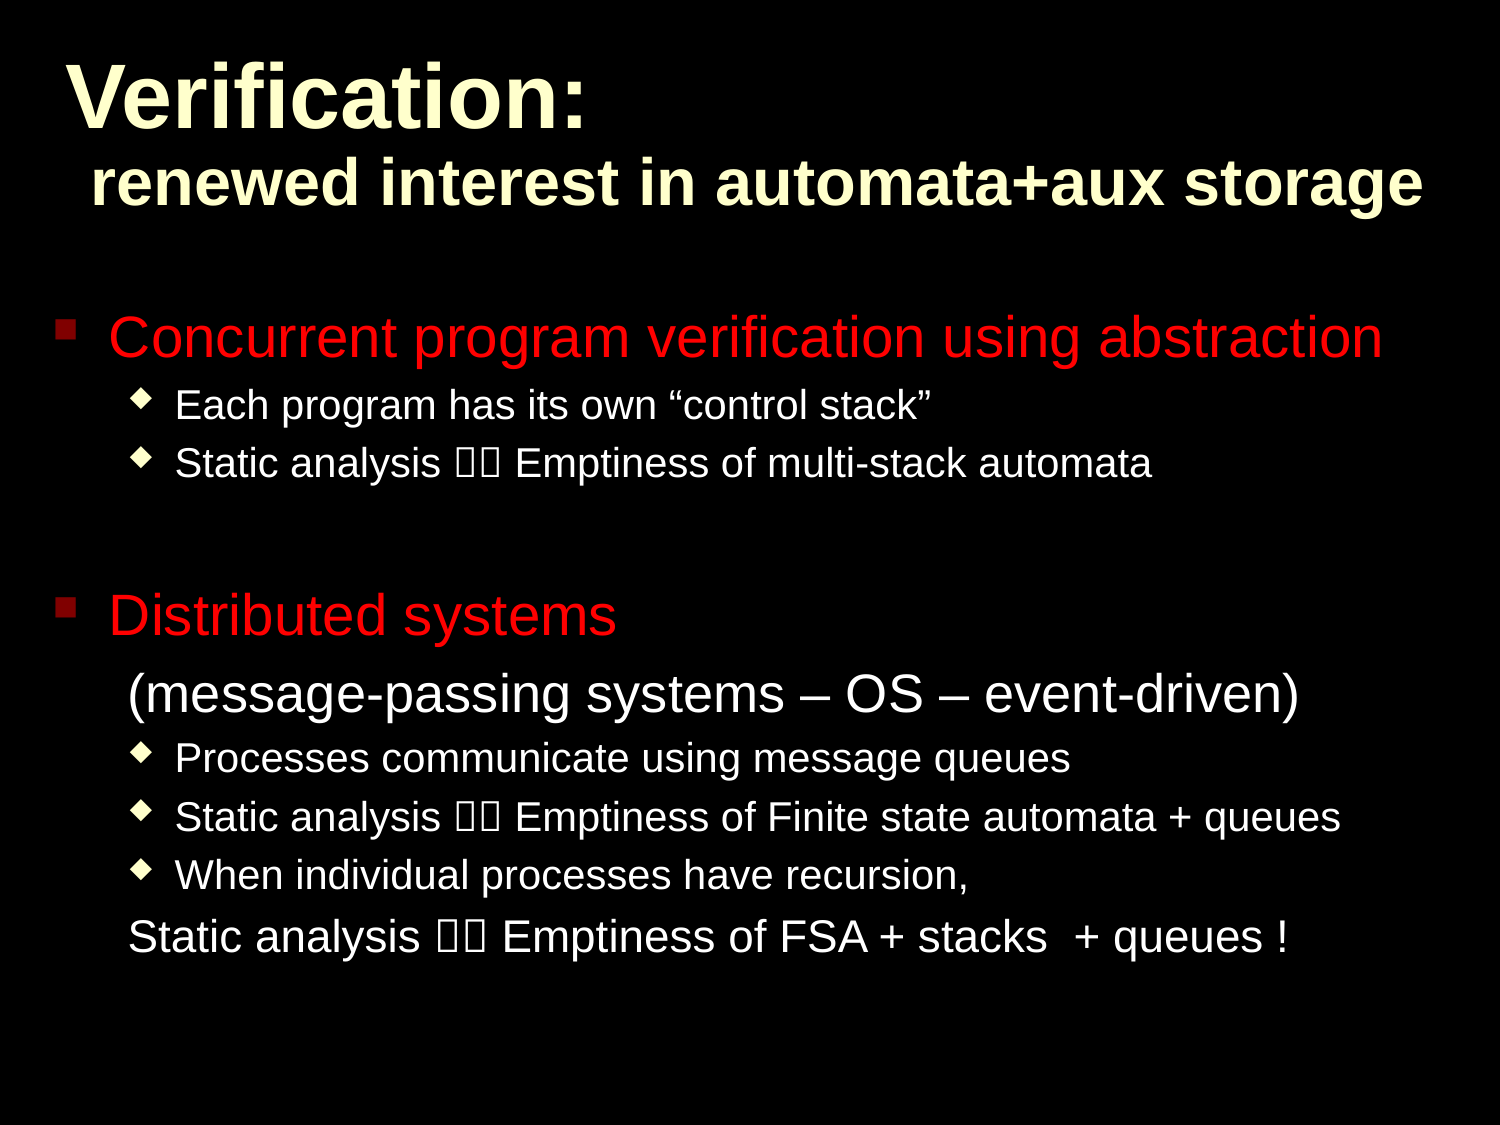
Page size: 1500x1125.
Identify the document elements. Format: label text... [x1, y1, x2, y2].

list Concurrent program verification using abstraction Each program has its own “control stack” Static analysis  Emptiness of multi-stack automata Distributed systems (message-passing systems – OS – event-driven) Processes communicate using message queues Static analysis  Emptiness of Finite state automata + queues When individual processes have recursion, Static analysis  Emptiness of FSA + stacks + queues ! [37, 224, 1463, 1001]
title Verification: renewed interest in automata+aux storage [49, 49, 1463, 224]
